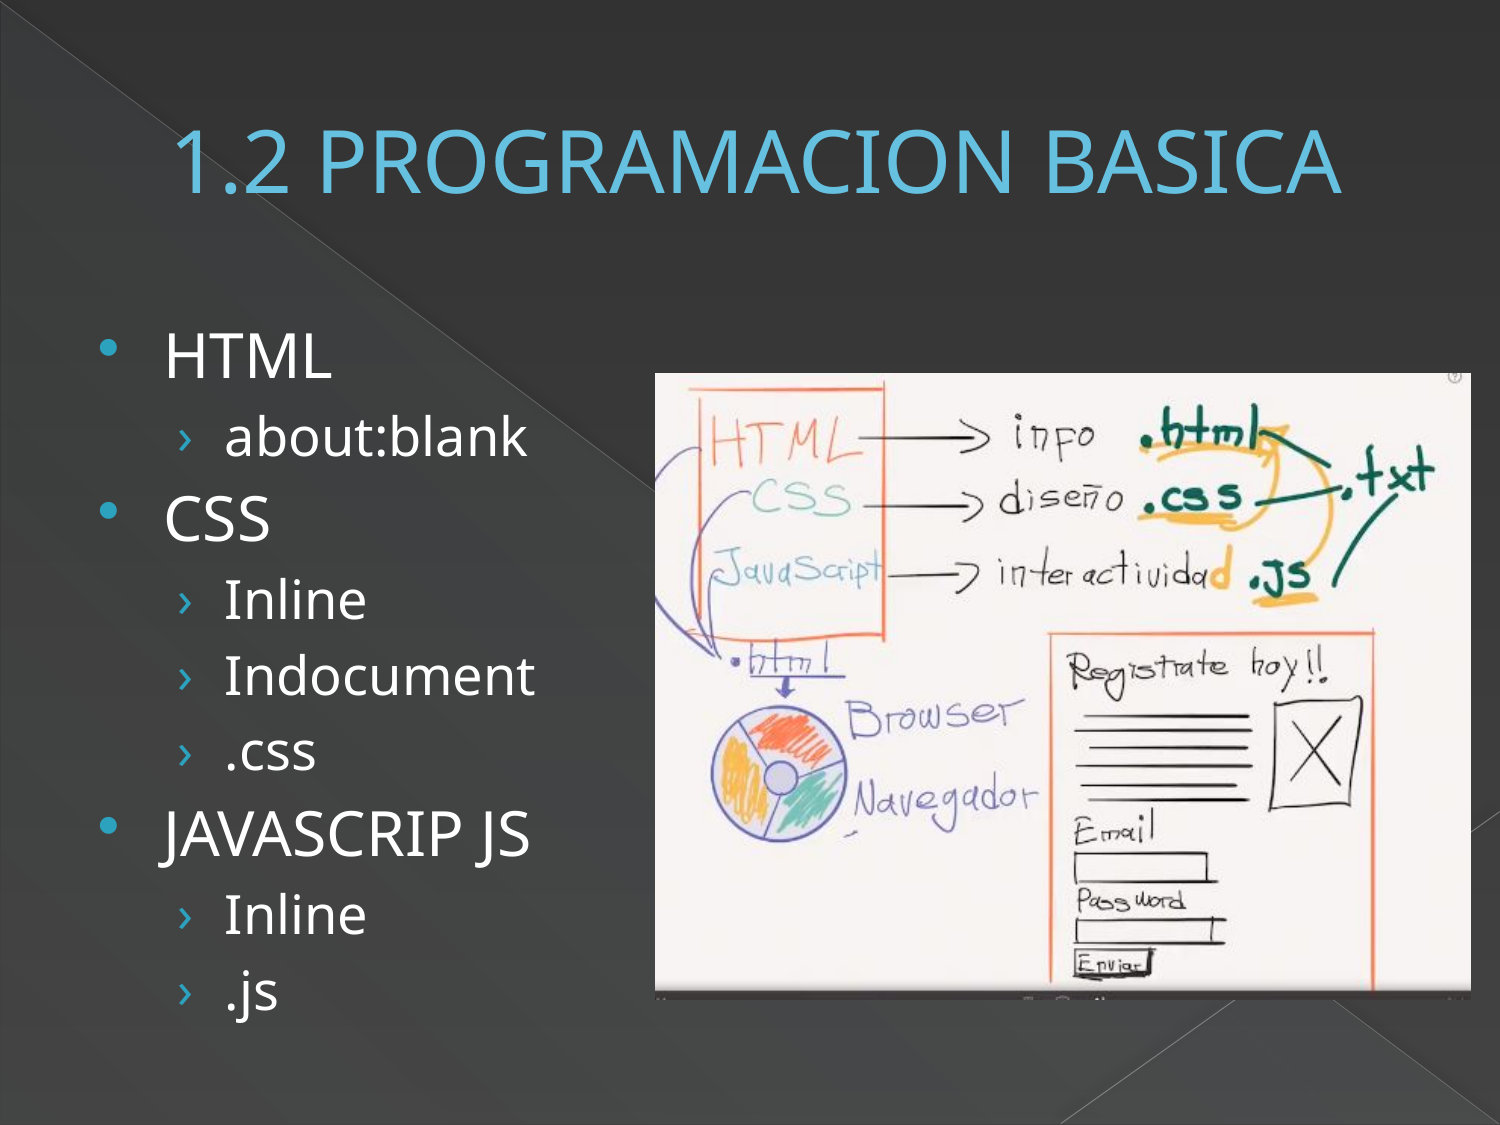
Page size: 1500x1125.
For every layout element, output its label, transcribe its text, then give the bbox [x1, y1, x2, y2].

list HTML about:blank CSS Inline Indocument .css JAVASCRIP JS Inline .js [75, 308, 1425, 1059]
picture [655, 373, 1471, 1000]
title 1.2 PROGRAMACION BASICA [75, 43, 1425, 274]
